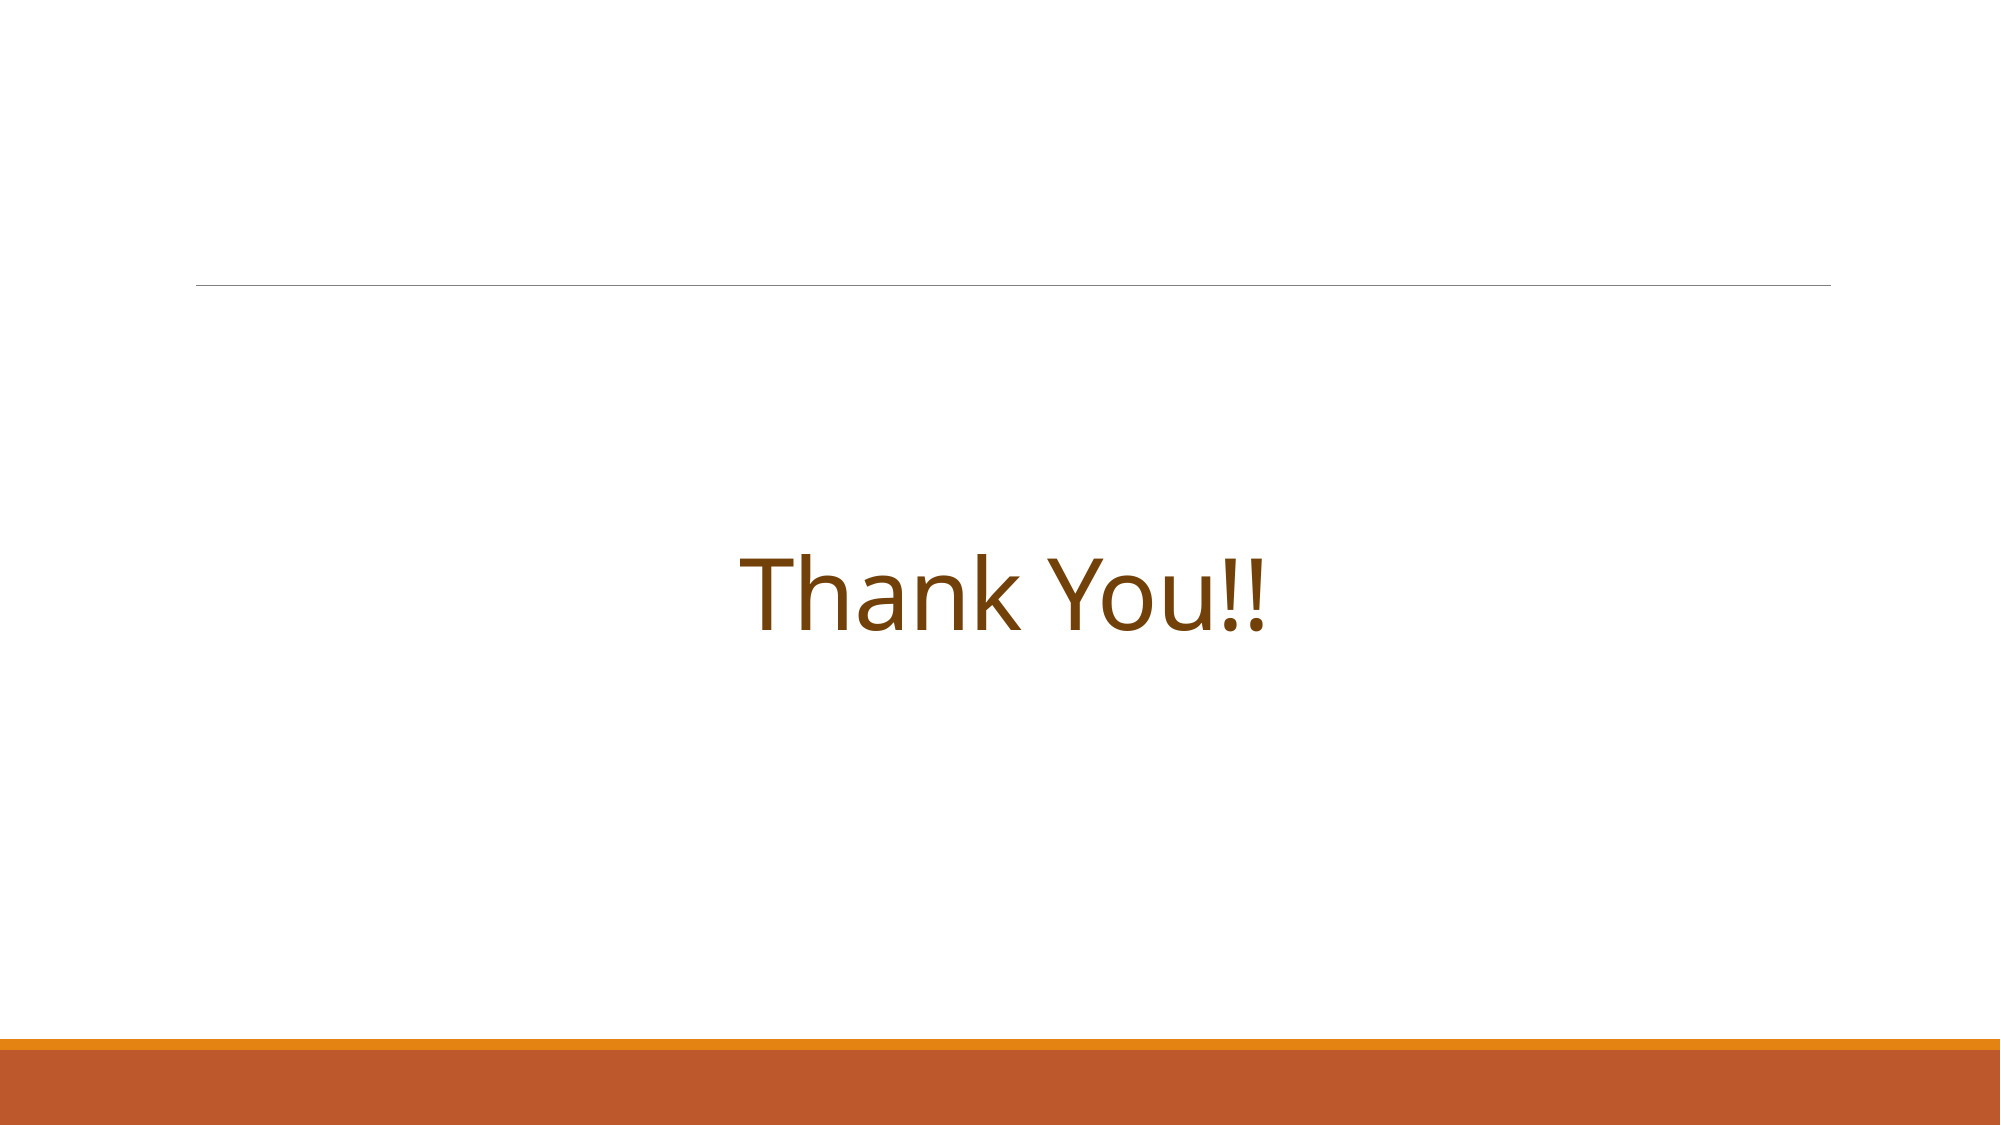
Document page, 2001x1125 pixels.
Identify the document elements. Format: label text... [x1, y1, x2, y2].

title Thank You!! [180, 418, 1830, 659]
